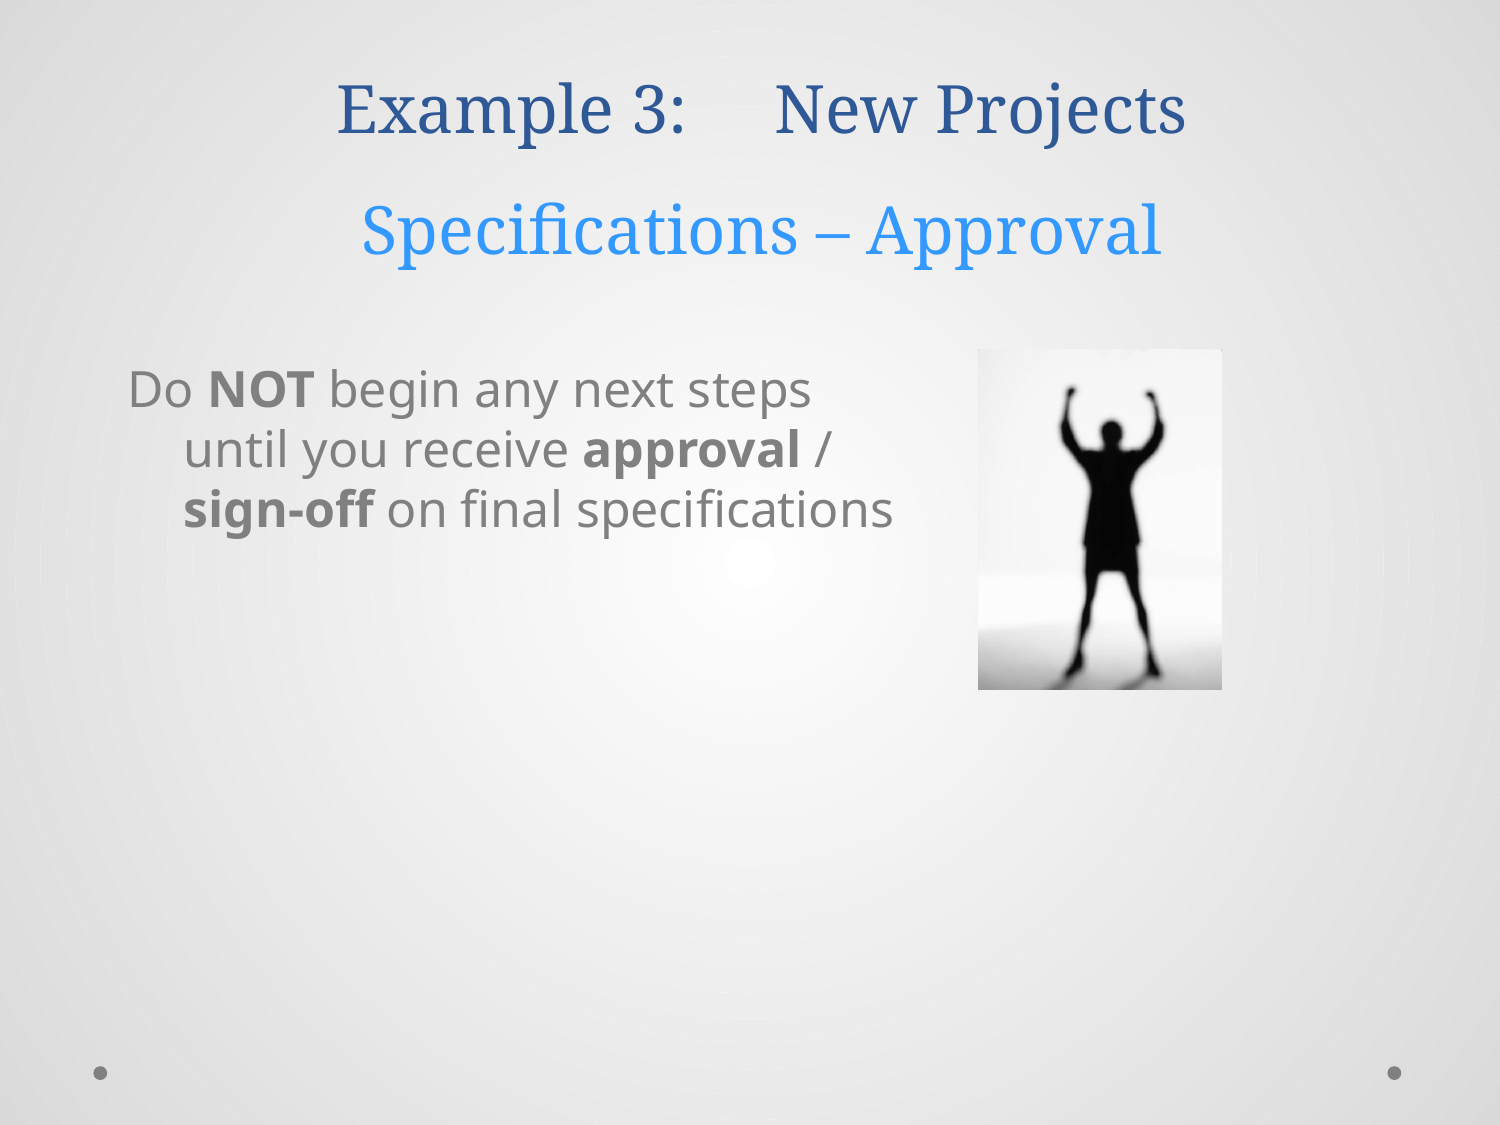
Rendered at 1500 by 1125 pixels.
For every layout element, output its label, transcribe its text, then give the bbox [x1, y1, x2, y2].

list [978, 349, 1222, 690]
list Do NOT begin any next steps until you receive approval / sign-off on final specifications [112, 350, 925, 605]
title Example 3: New Projects Specifications – Approval [24, 87, 1500, 275]
